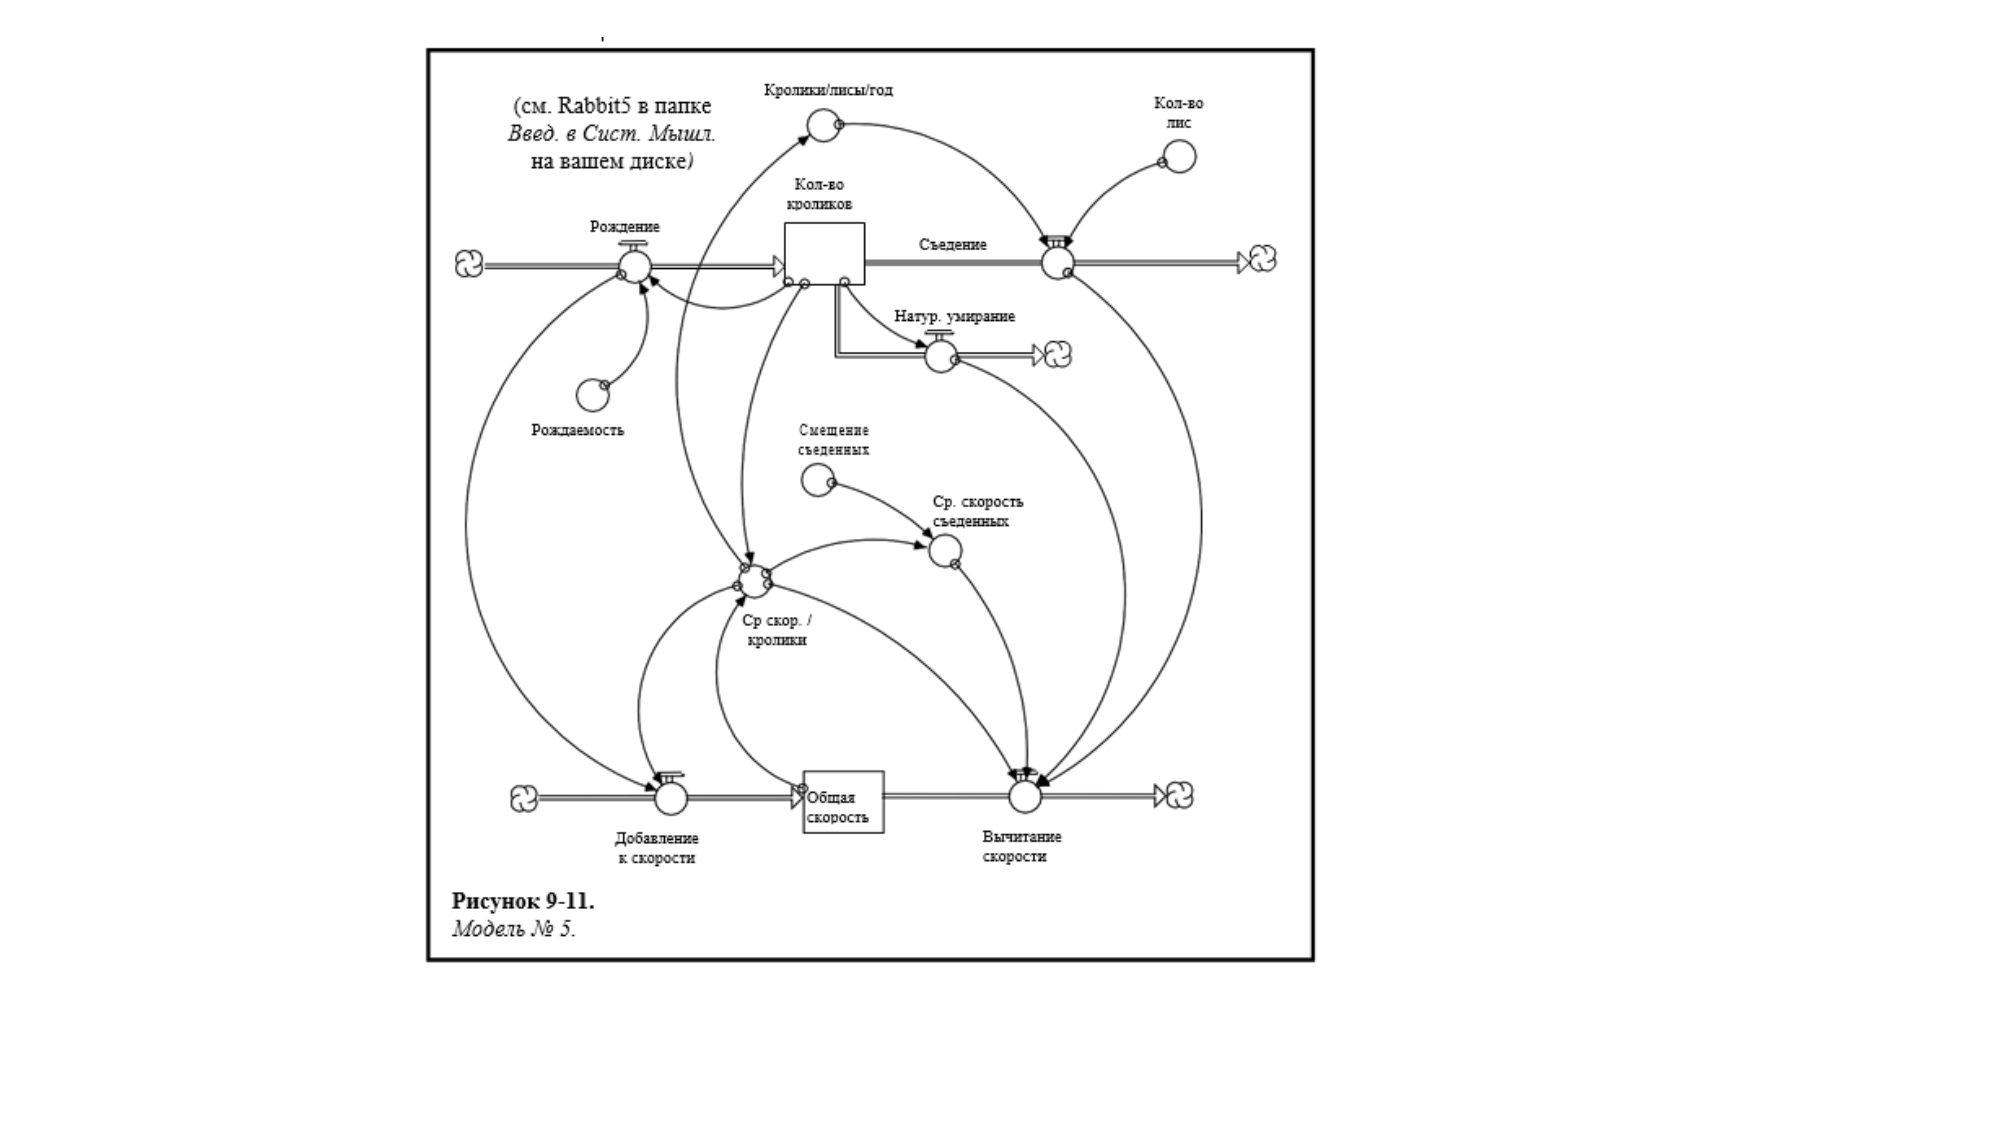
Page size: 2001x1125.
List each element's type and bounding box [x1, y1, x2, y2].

picture [410, 37, 1333, 974]
